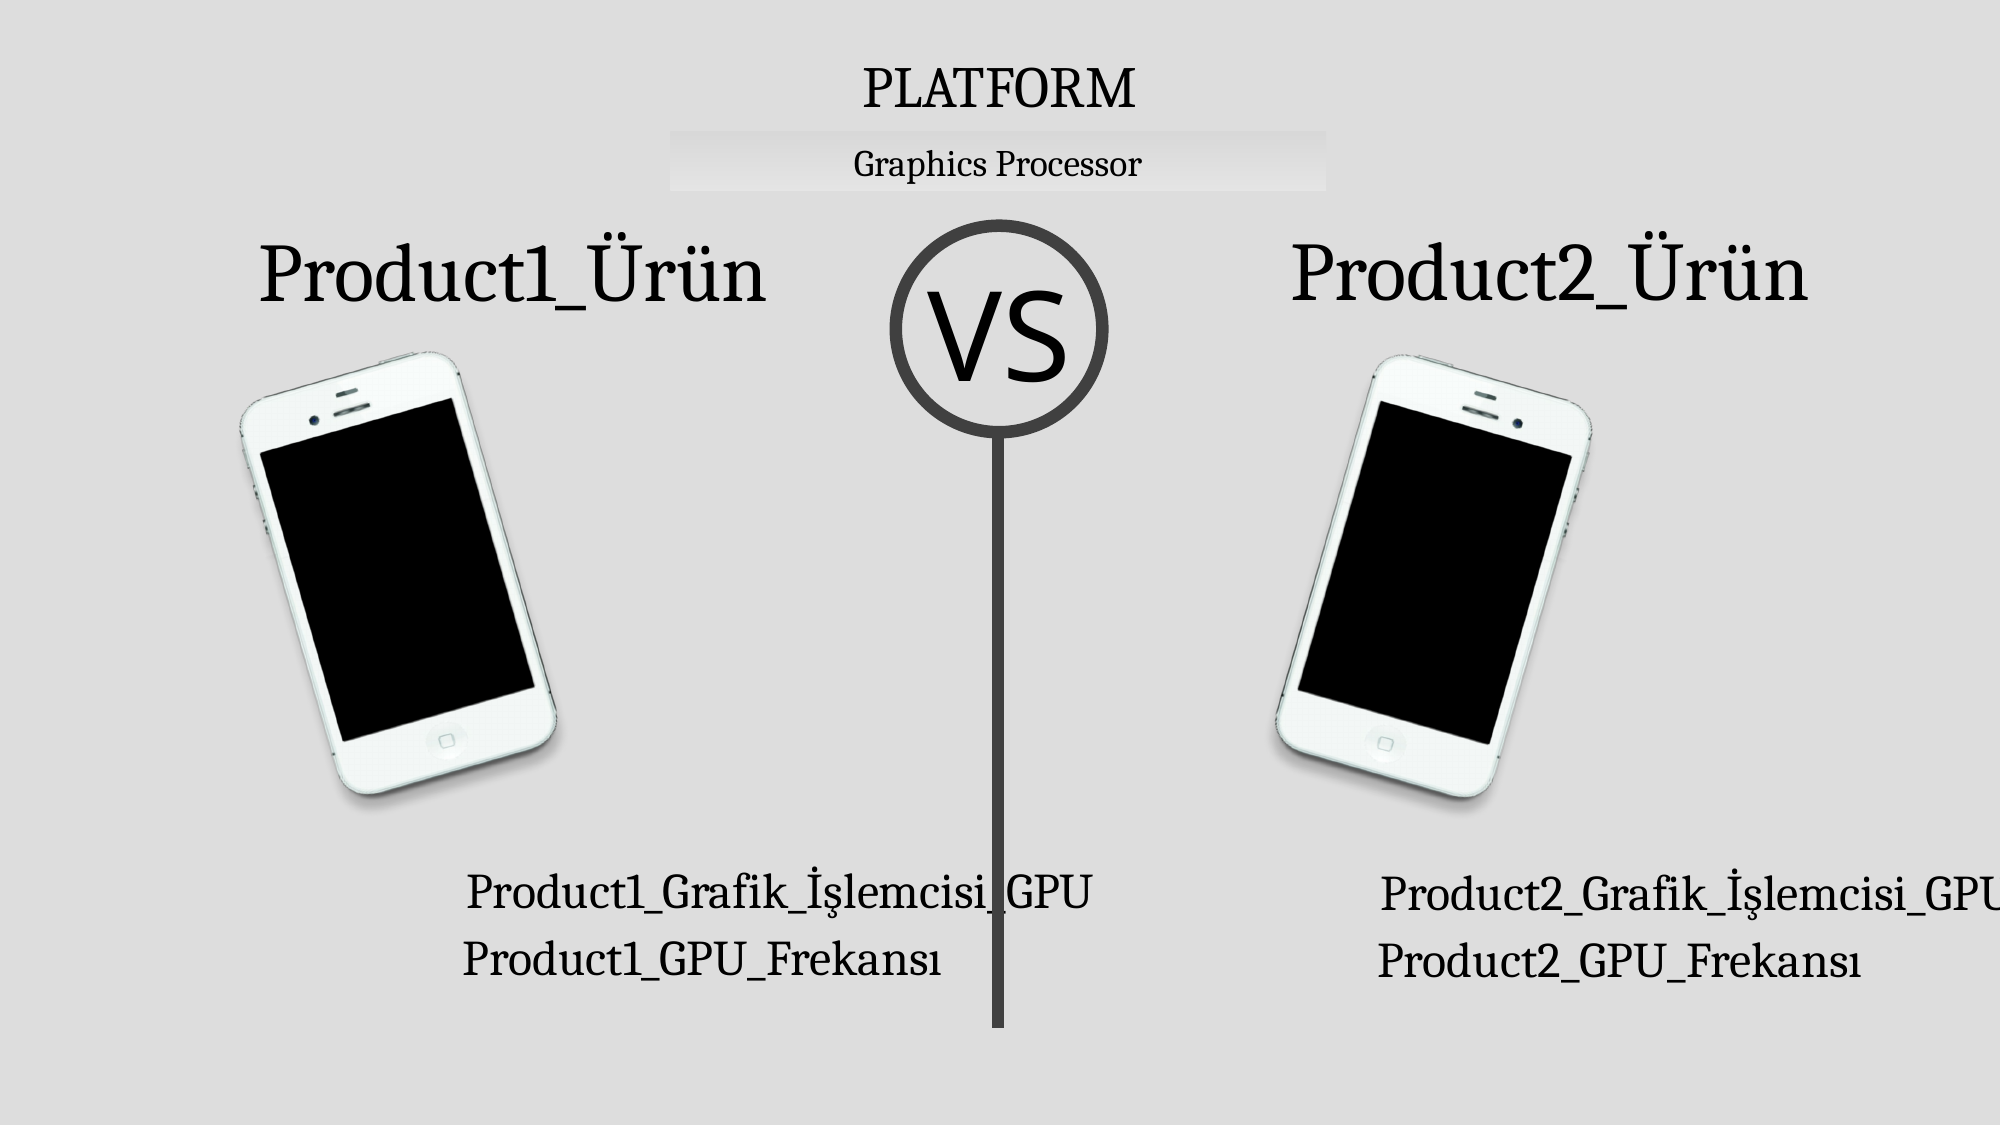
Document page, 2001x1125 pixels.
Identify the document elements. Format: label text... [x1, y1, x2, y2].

text_box Product1_Ürün [243, 210, 784, 326]
text_box Graphics Processor [670, 131, 1327, 191]
text_box Product1_GPU_Frekansı [448, 918, 958, 994]
text_box Product2_Grafik_İşlemcisi_GPU [1365, 853, 2000, 929]
picture [1229, 325, 1630, 848]
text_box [895, 225, 1103, 829]
text_box Product1_Grafik_İşlemcisi_GPU [451, 851, 992, 927]
picture [201, 326, 603, 845]
text_box Product2_Ürün [1275, 209, 1825, 325]
text_box Product2_GPU_Frekansı [1362, 920, 1878, 996]
text_box Product1_Grafik_İşlemcisi_GPU [1004, 851, 1110, 927]
text_box PLATFORM [672, 41, 1328, 127]
